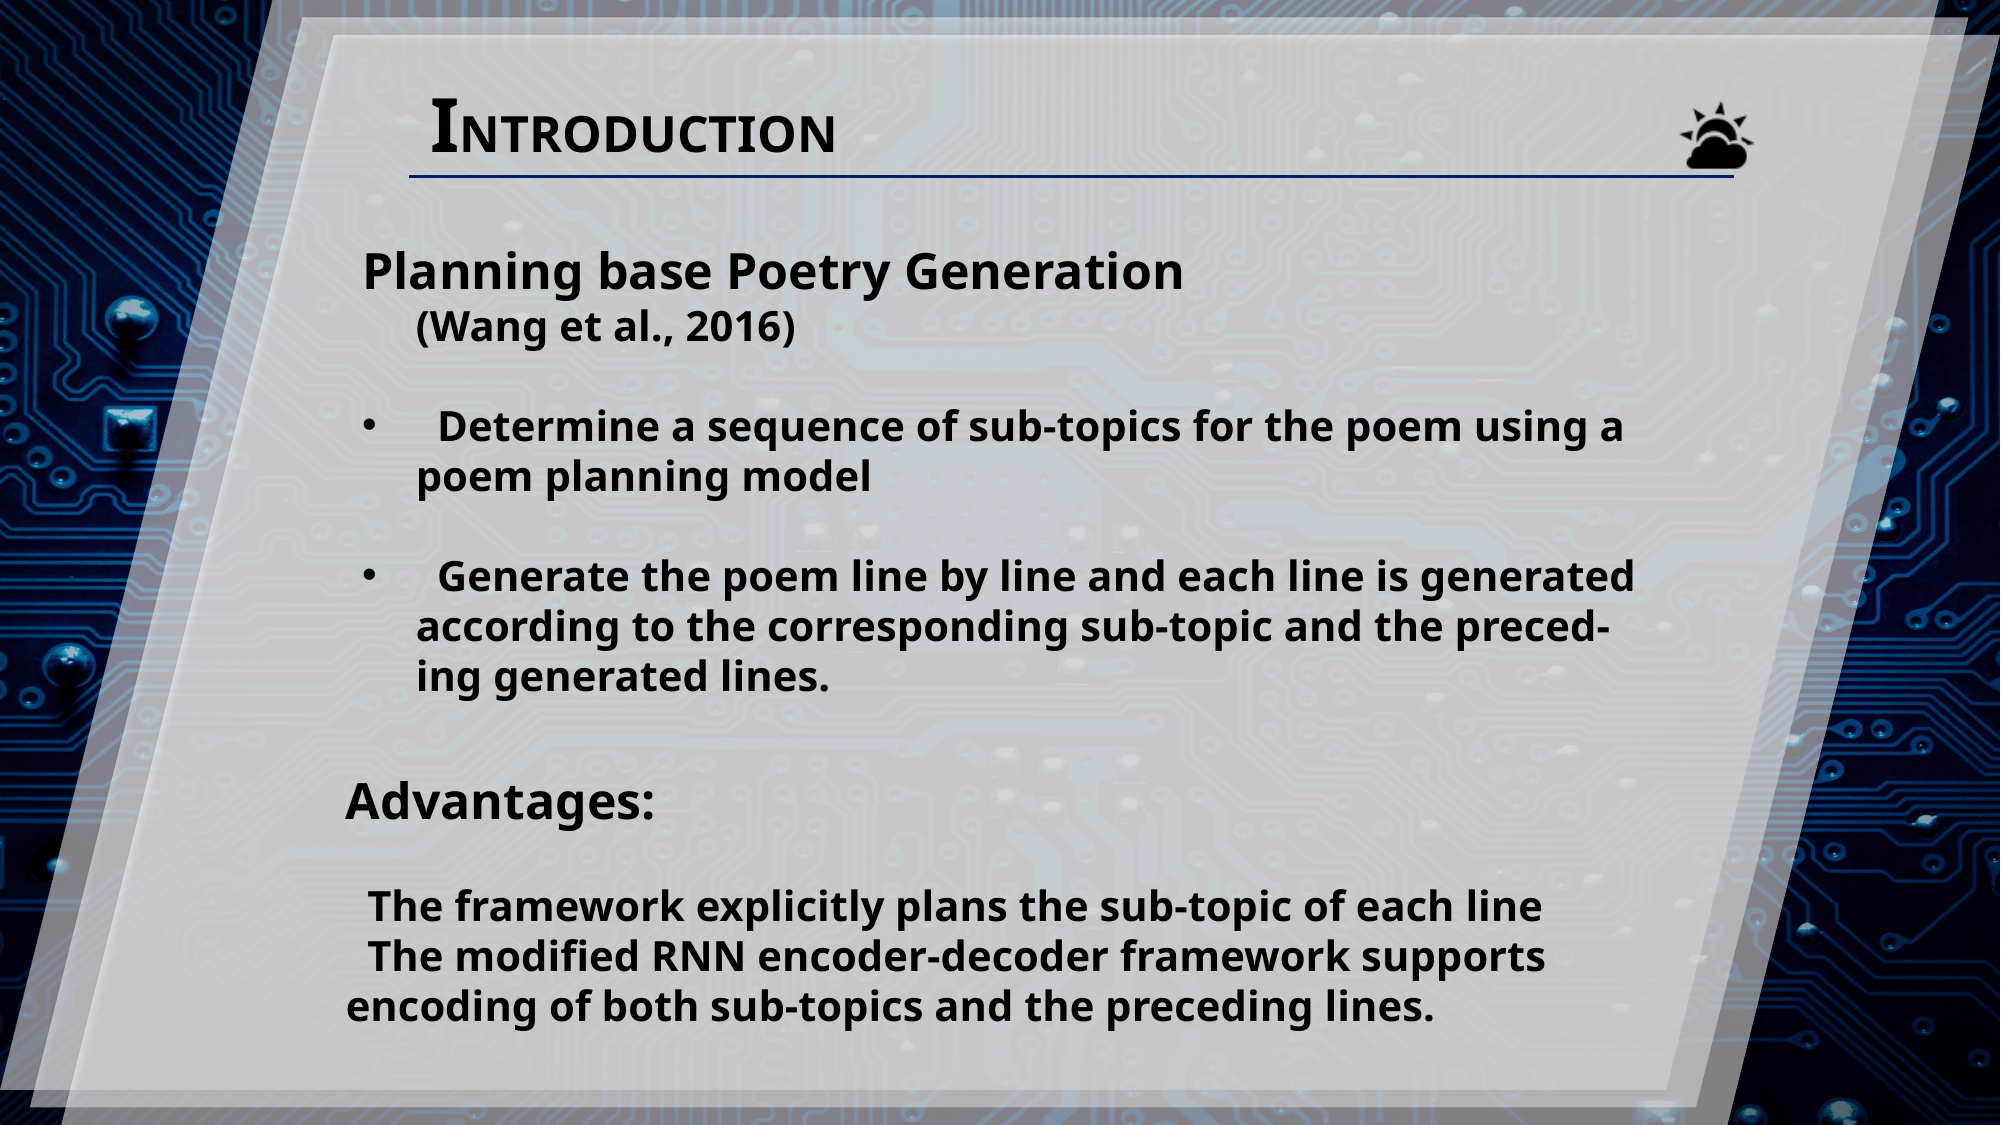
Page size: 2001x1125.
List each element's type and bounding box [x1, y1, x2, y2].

text_box [0, 0, 2000, 1125]
picture [1657, 79, 1777, 199]
